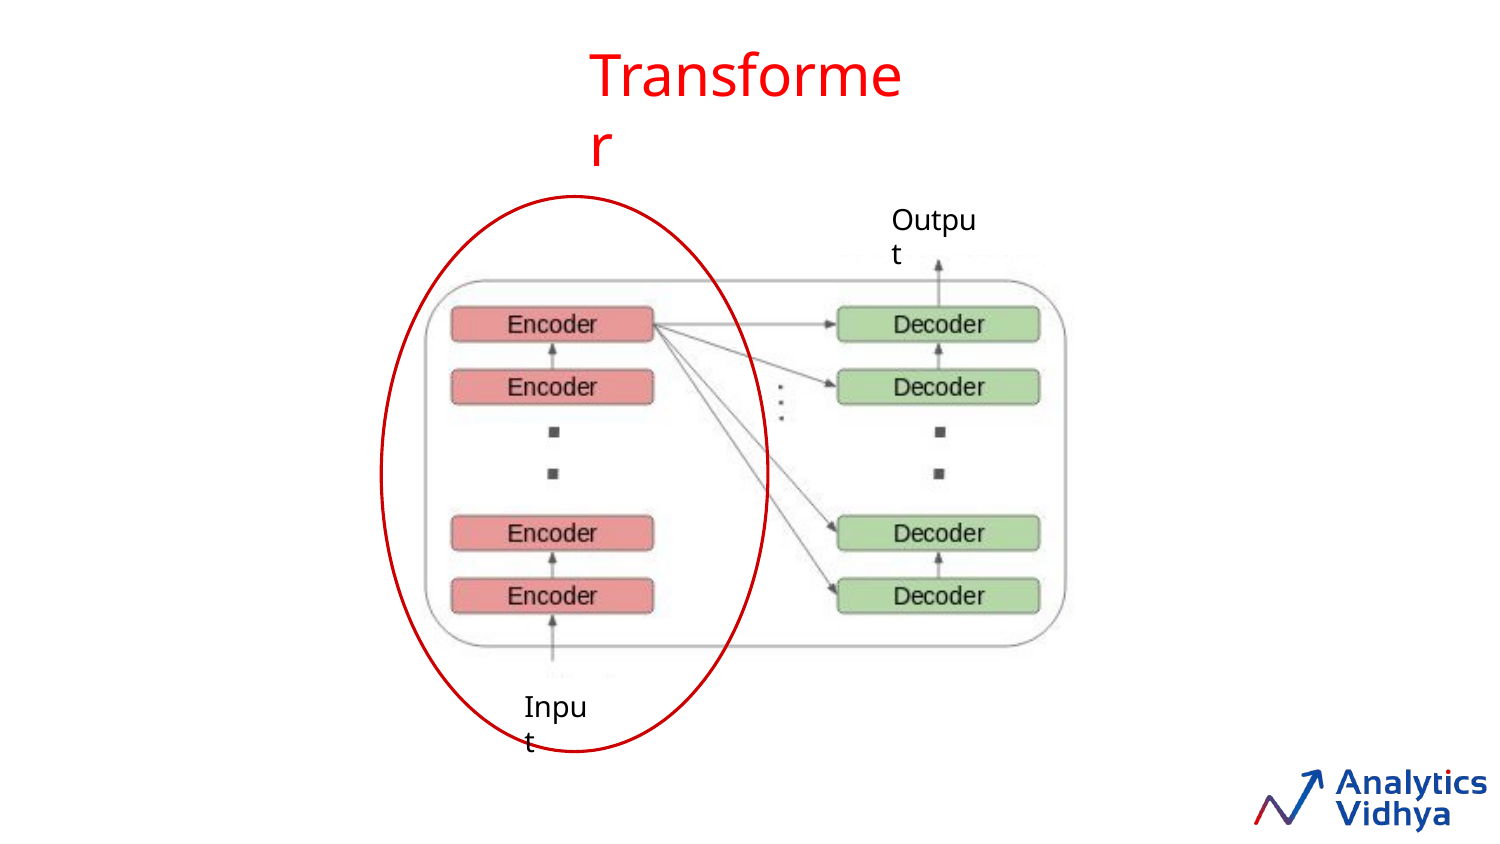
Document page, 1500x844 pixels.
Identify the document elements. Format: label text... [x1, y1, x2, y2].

picture [1233, 757, 1500, 844]
title Transformer [587, 35, 913, 179]
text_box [364, 194, 1125, 754]
